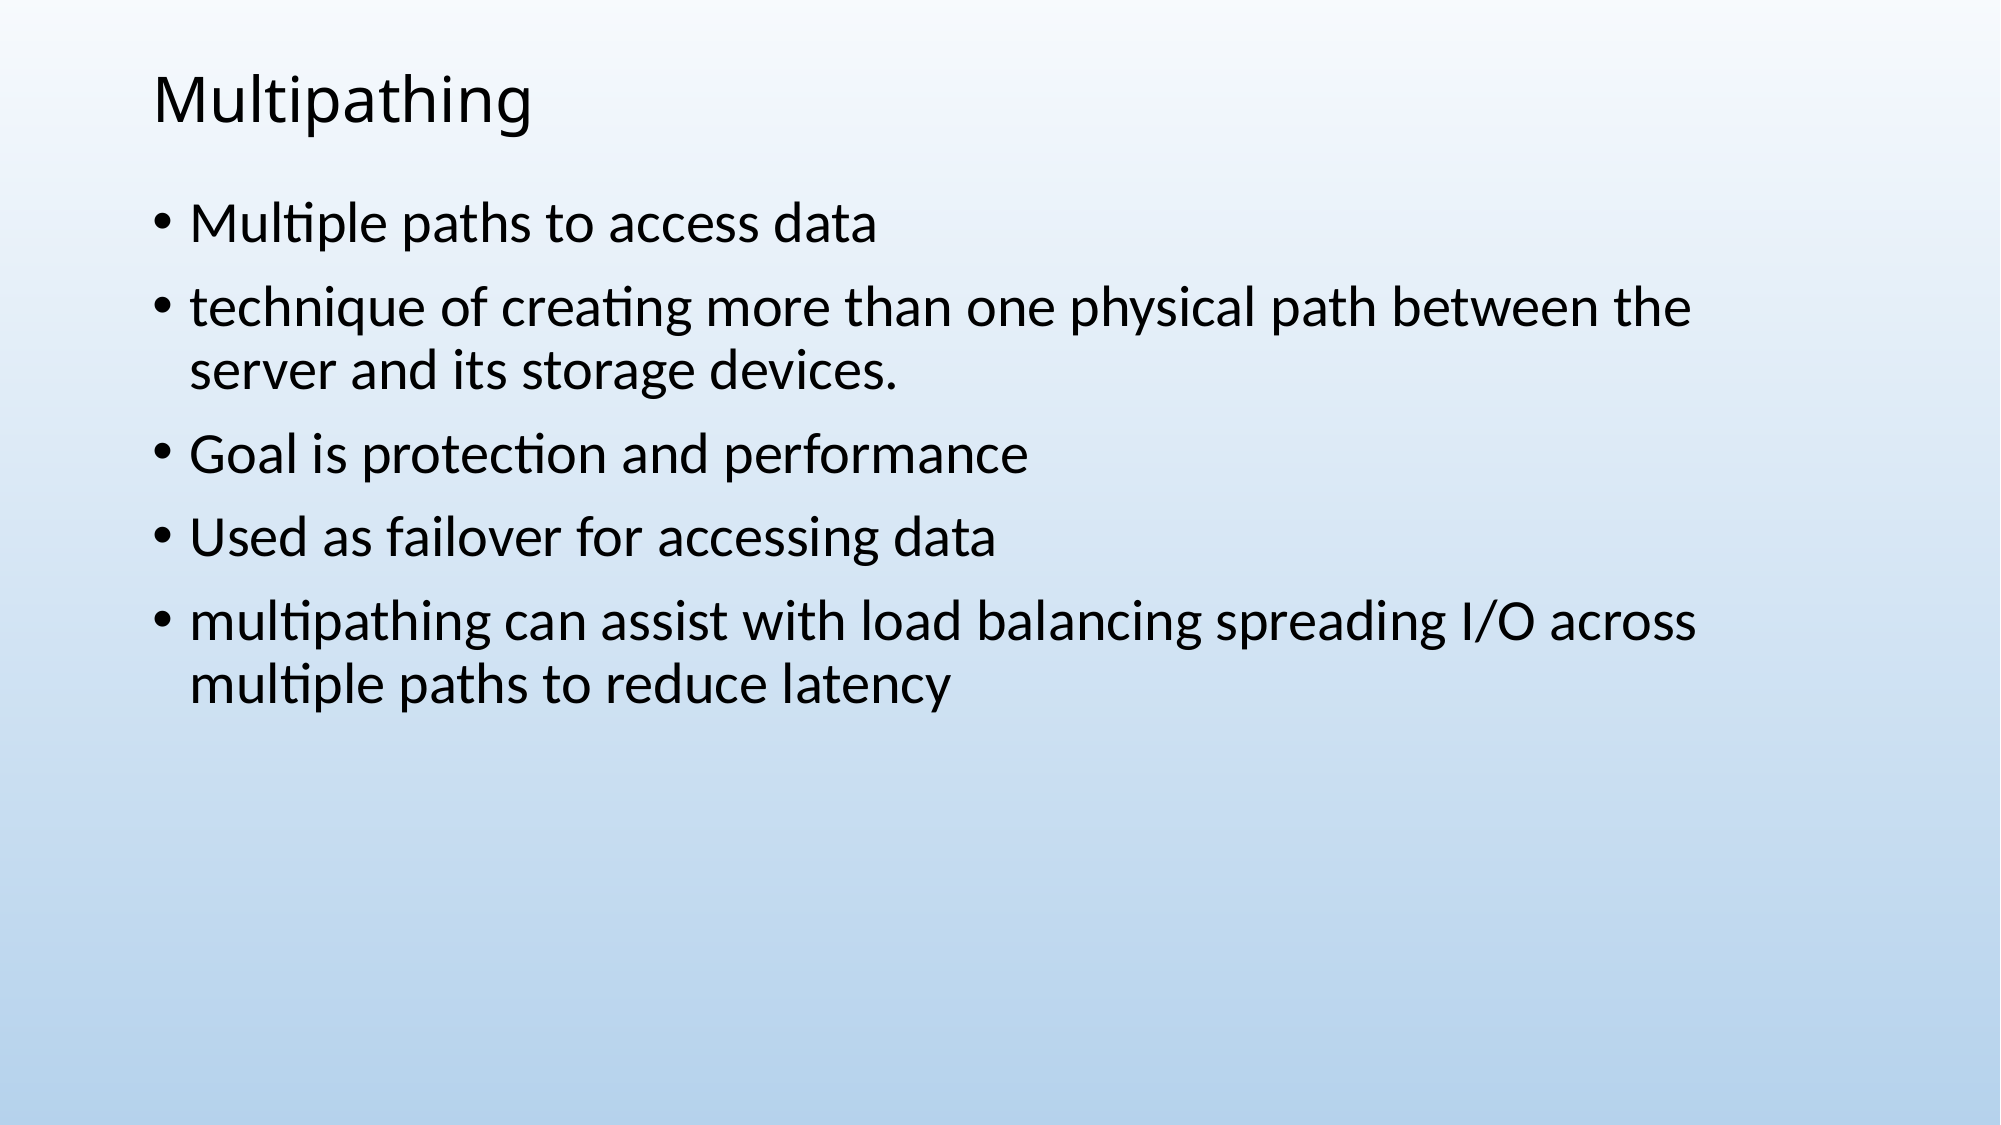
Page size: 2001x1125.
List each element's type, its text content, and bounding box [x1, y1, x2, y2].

title Multipathing [137, 59, 1863, 144]
list Multiple paths to access data technique of creating more than one physical path between the server and its storage devices. Goal is protection and performance Used as failover for accessing data multipathing can assist with load balancing spreading I/O across multiple paths to reduce latency [137, 184, 1863, 1014]
